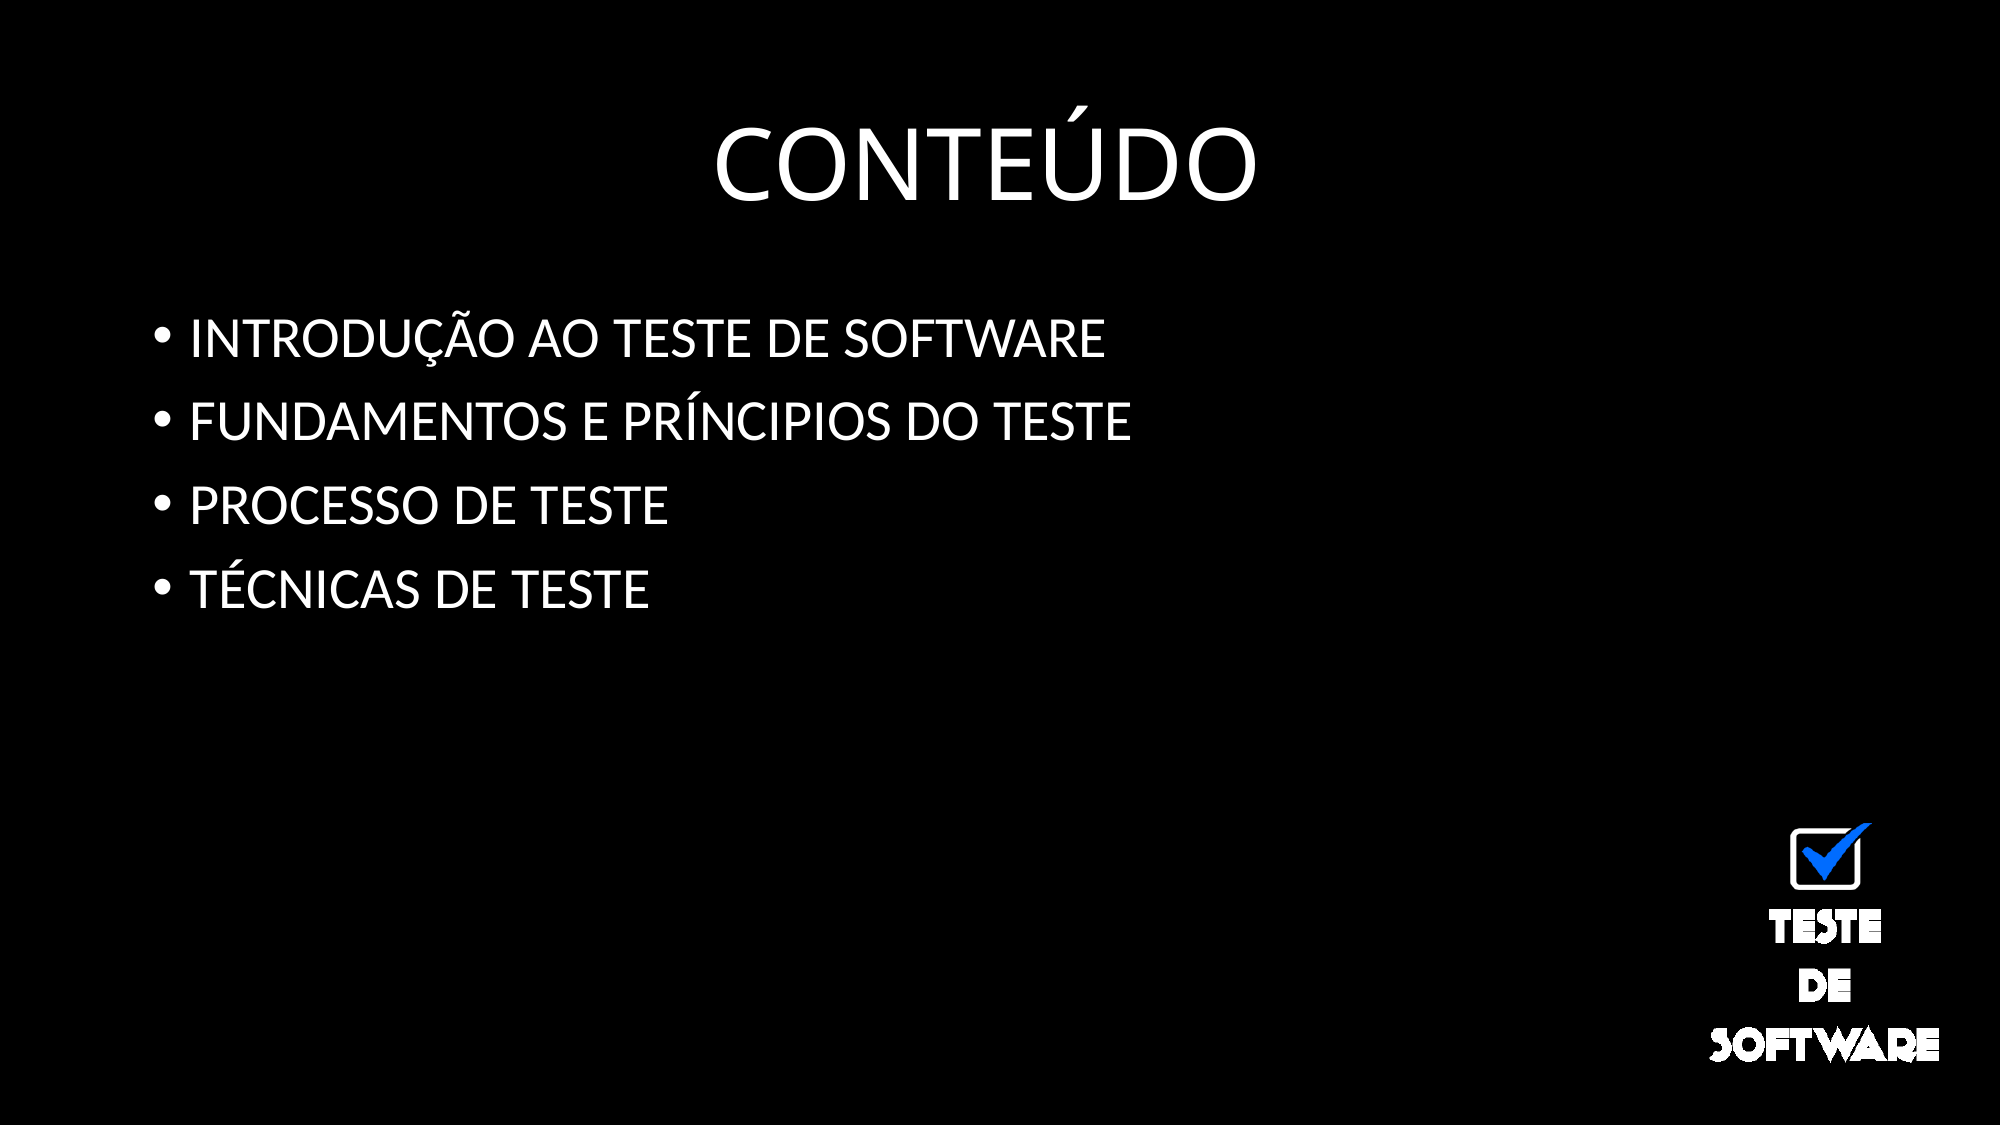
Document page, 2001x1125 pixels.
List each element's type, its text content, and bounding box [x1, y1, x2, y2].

title CONTEÚDO [137, 59, 1863, 278]
list INTRODUÇÃO AO TESTE DE SOFTWARE FUNDAMENTOS E PRÍNCIPIOS DO TESTE PROCESSO DE TESTE TÉCNICAS DE TESTE [137, 299, 1863, 1014]
picture [1695, 811, 1945, 1070]
